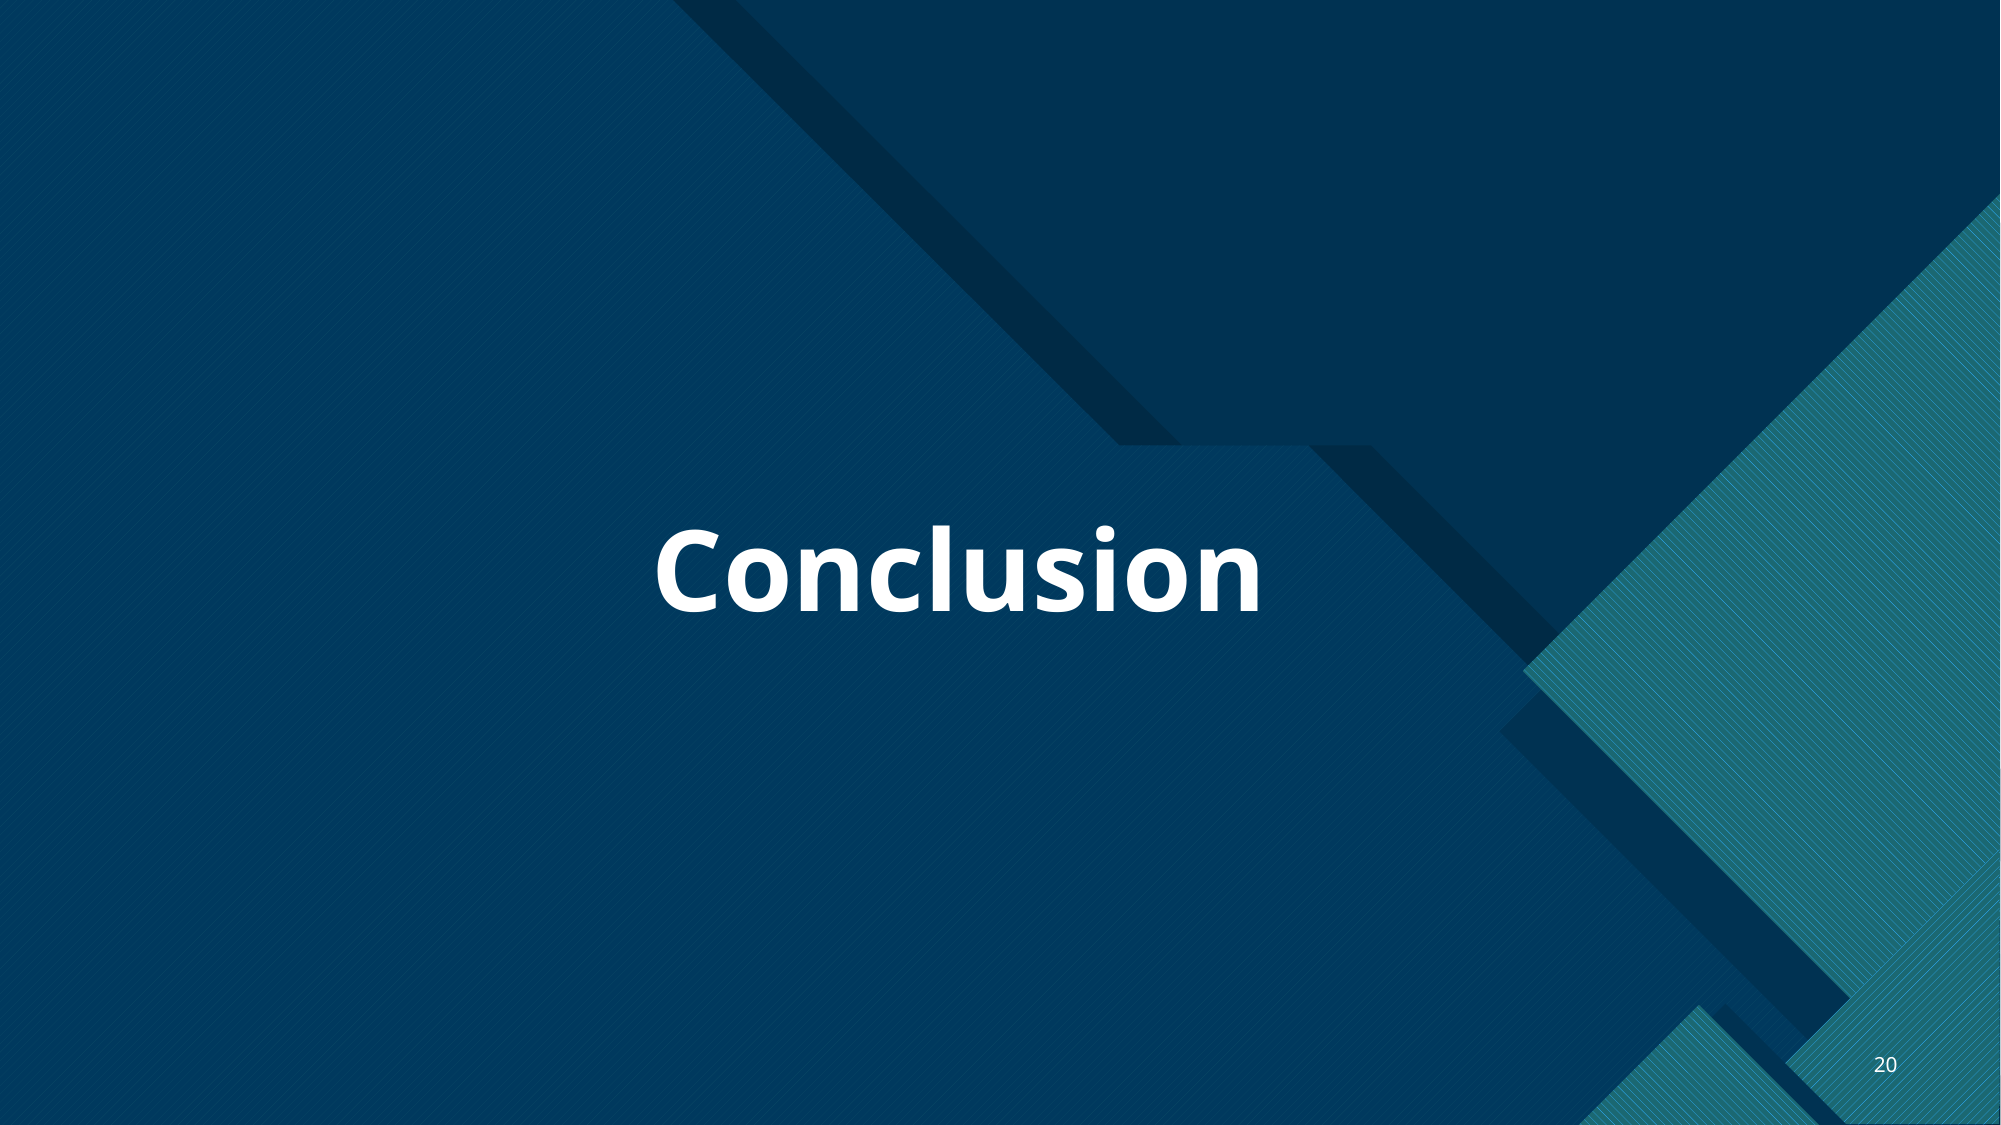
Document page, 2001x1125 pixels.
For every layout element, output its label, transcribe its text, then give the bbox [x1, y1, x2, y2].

text_box Node.js [1523, 522, 2001, 1064]
title Conclusion [373, 502, 1650, 644]
slide_number 20 [1845, 1035, 1913, 1096]
